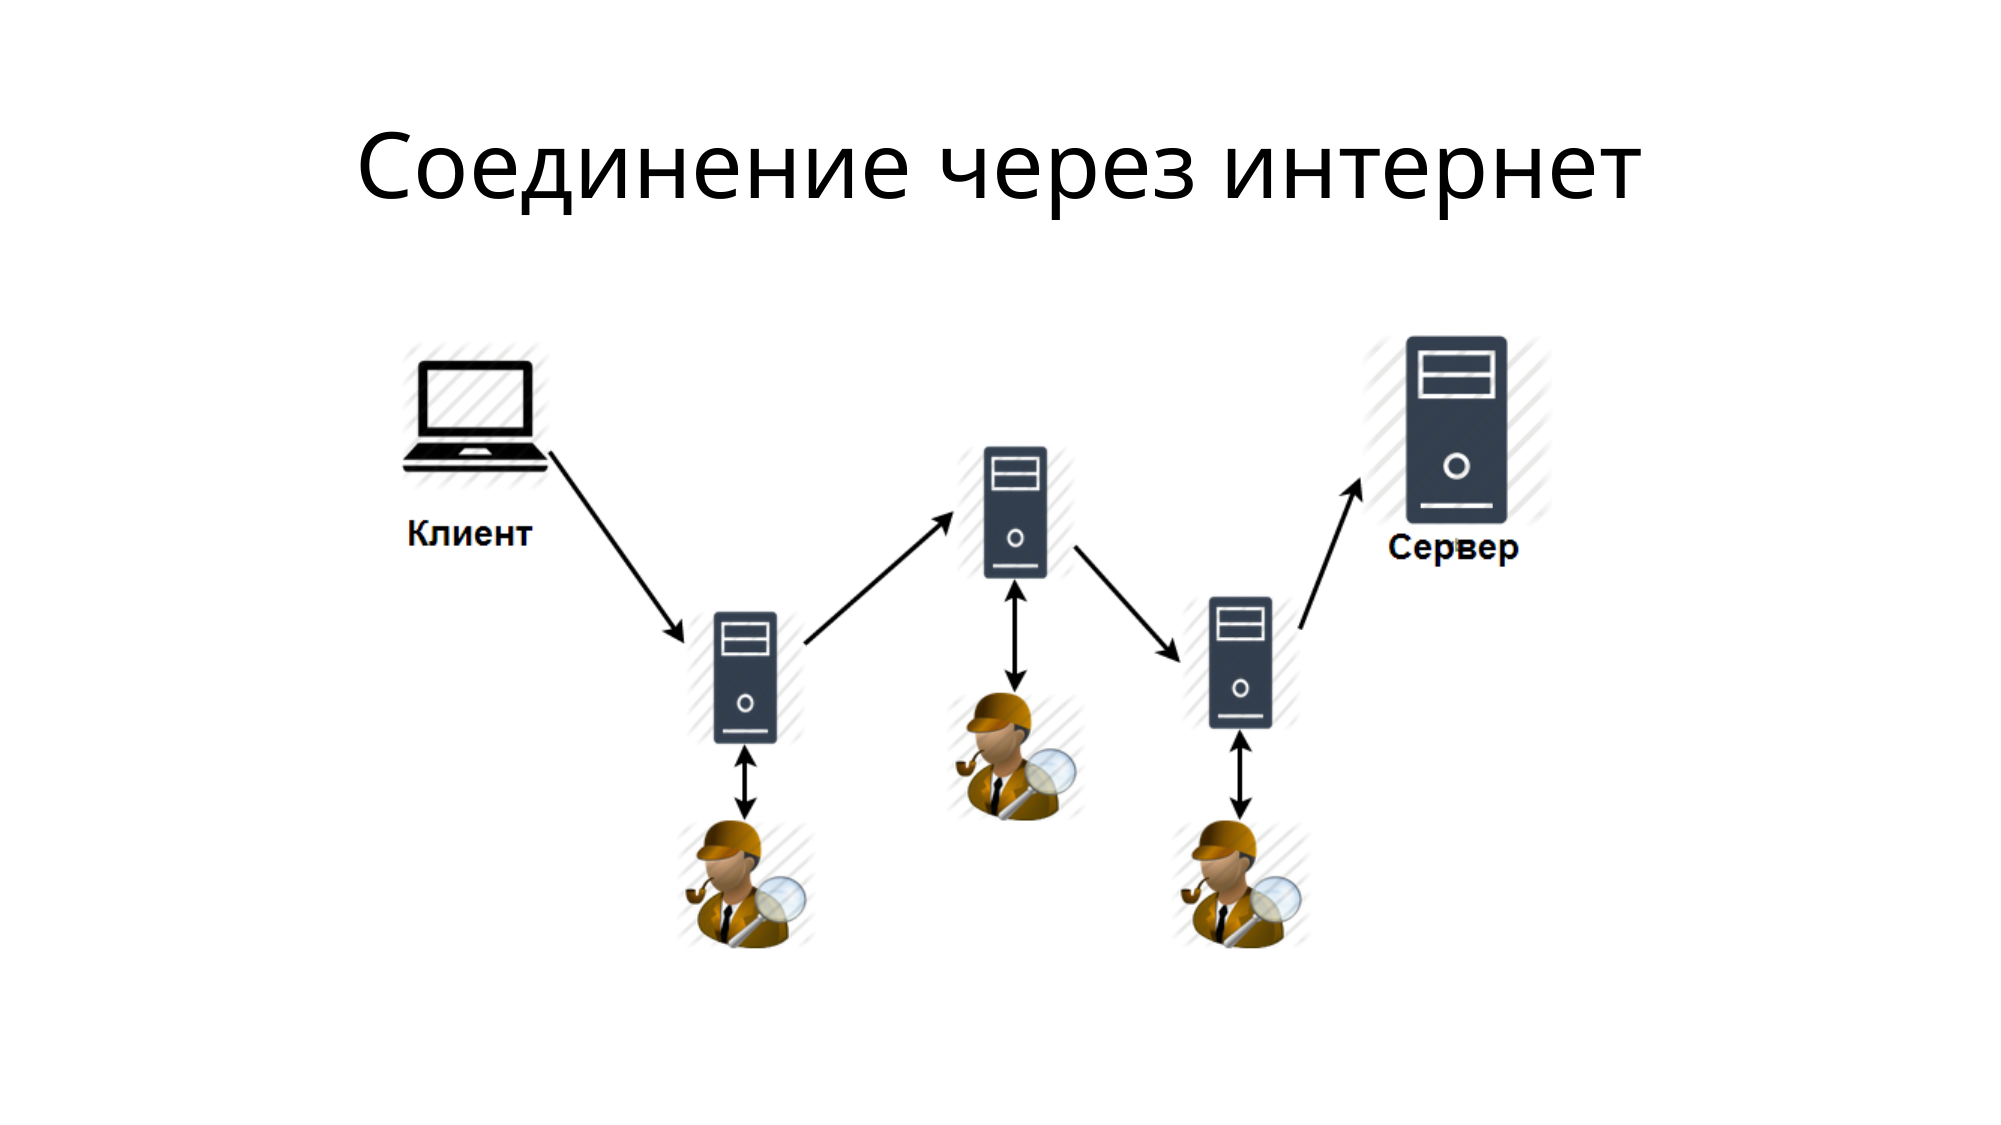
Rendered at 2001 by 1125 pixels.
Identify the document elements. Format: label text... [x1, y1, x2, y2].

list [396, 277, 1568, 992]
title Соединение через интернет [137, 59, 1863, 278]
